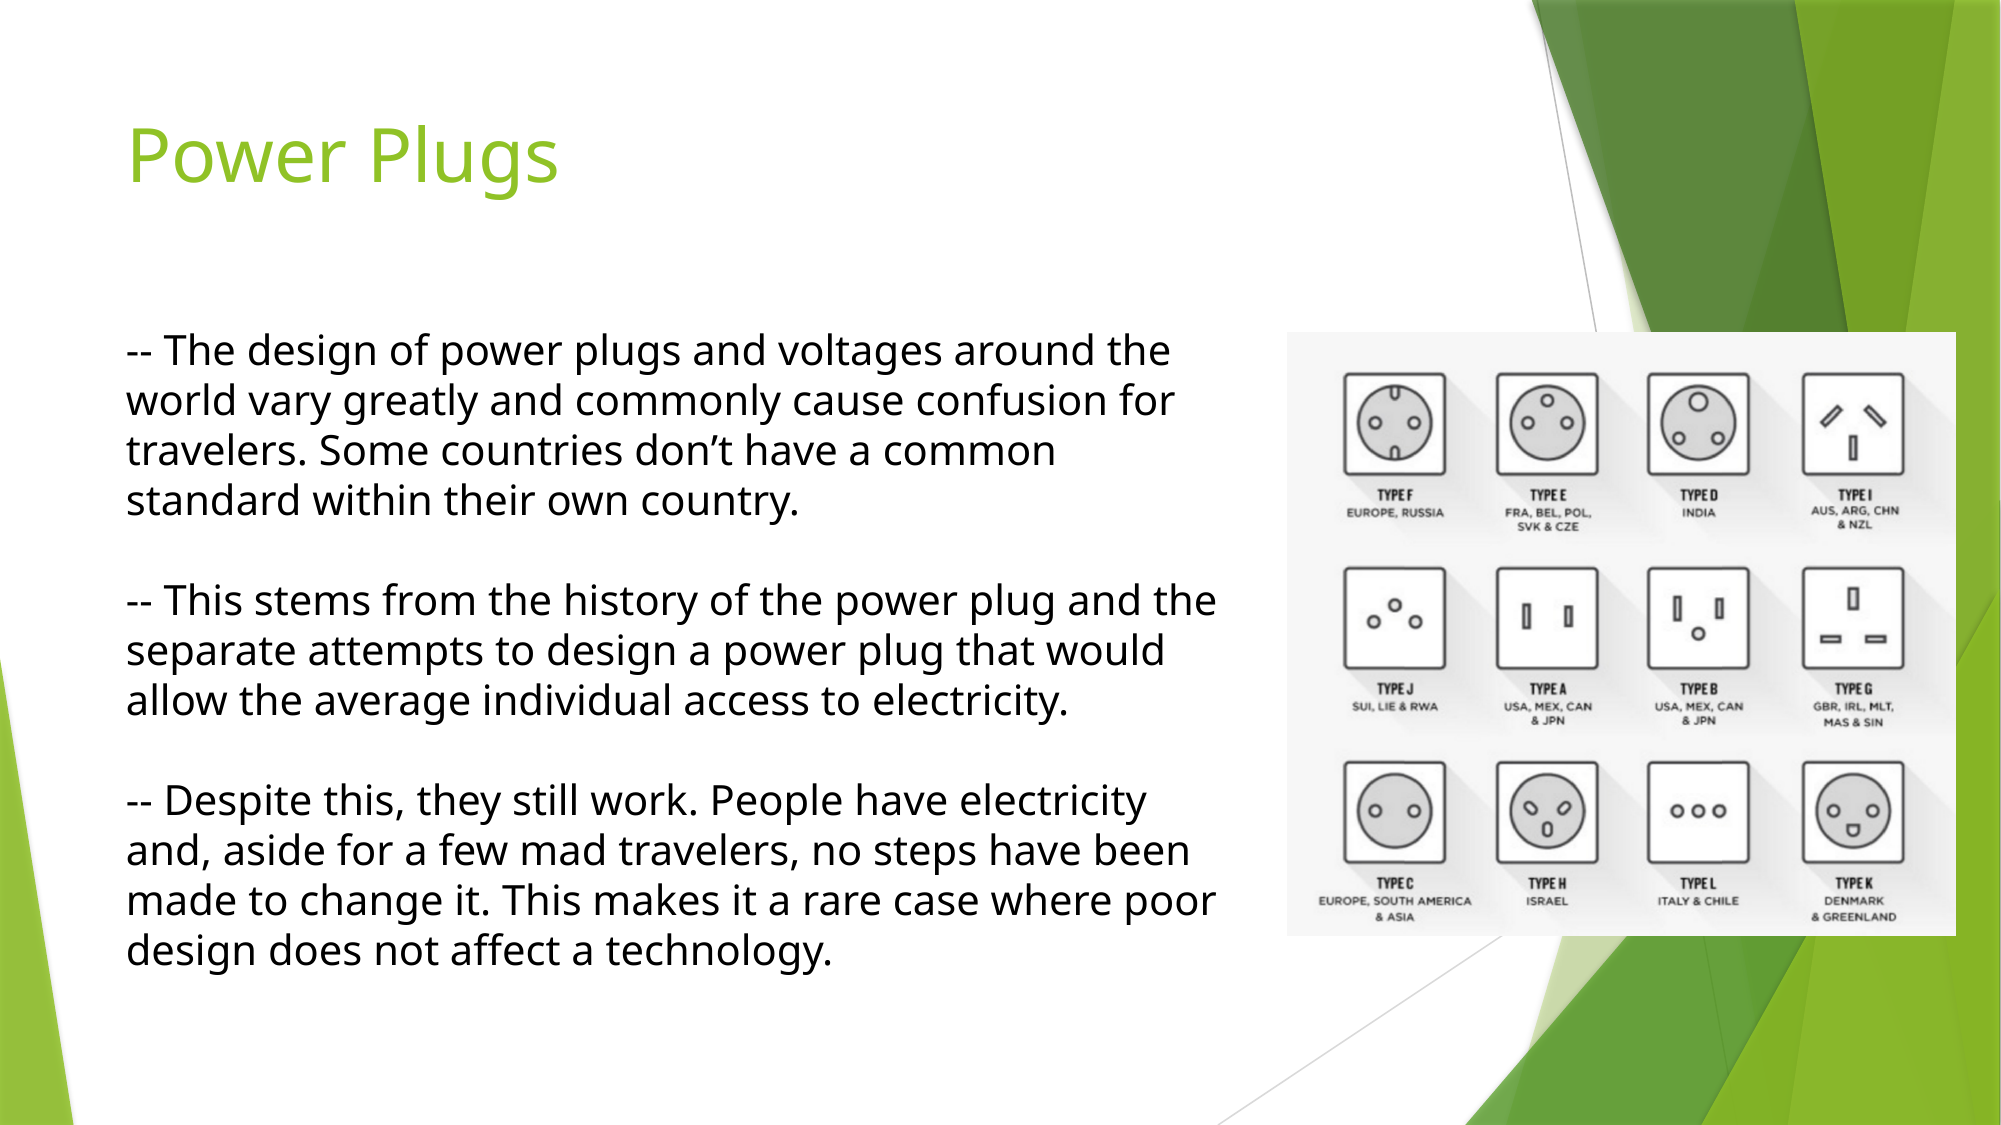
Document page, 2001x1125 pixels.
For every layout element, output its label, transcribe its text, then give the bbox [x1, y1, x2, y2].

text_box -- The design of power plugs and voltages around the world vary greatly and commonly cause confusion for travelers. Some countries don’t have a common standard within their own country. -- This stems from the history of the power plug and the separate attempts to design a power plug that would allow the average individual access to electricity. -- Despite this, they still work. People have electricity and, aside for a few mad travelers, no steps have been made to change it. This makes it a rare case where poor design does not affect a technology. [111, 316, 1246, 1032]
title Power Plugs [111, 99, 1522, 317]
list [1287, 332, 1957, 936]
